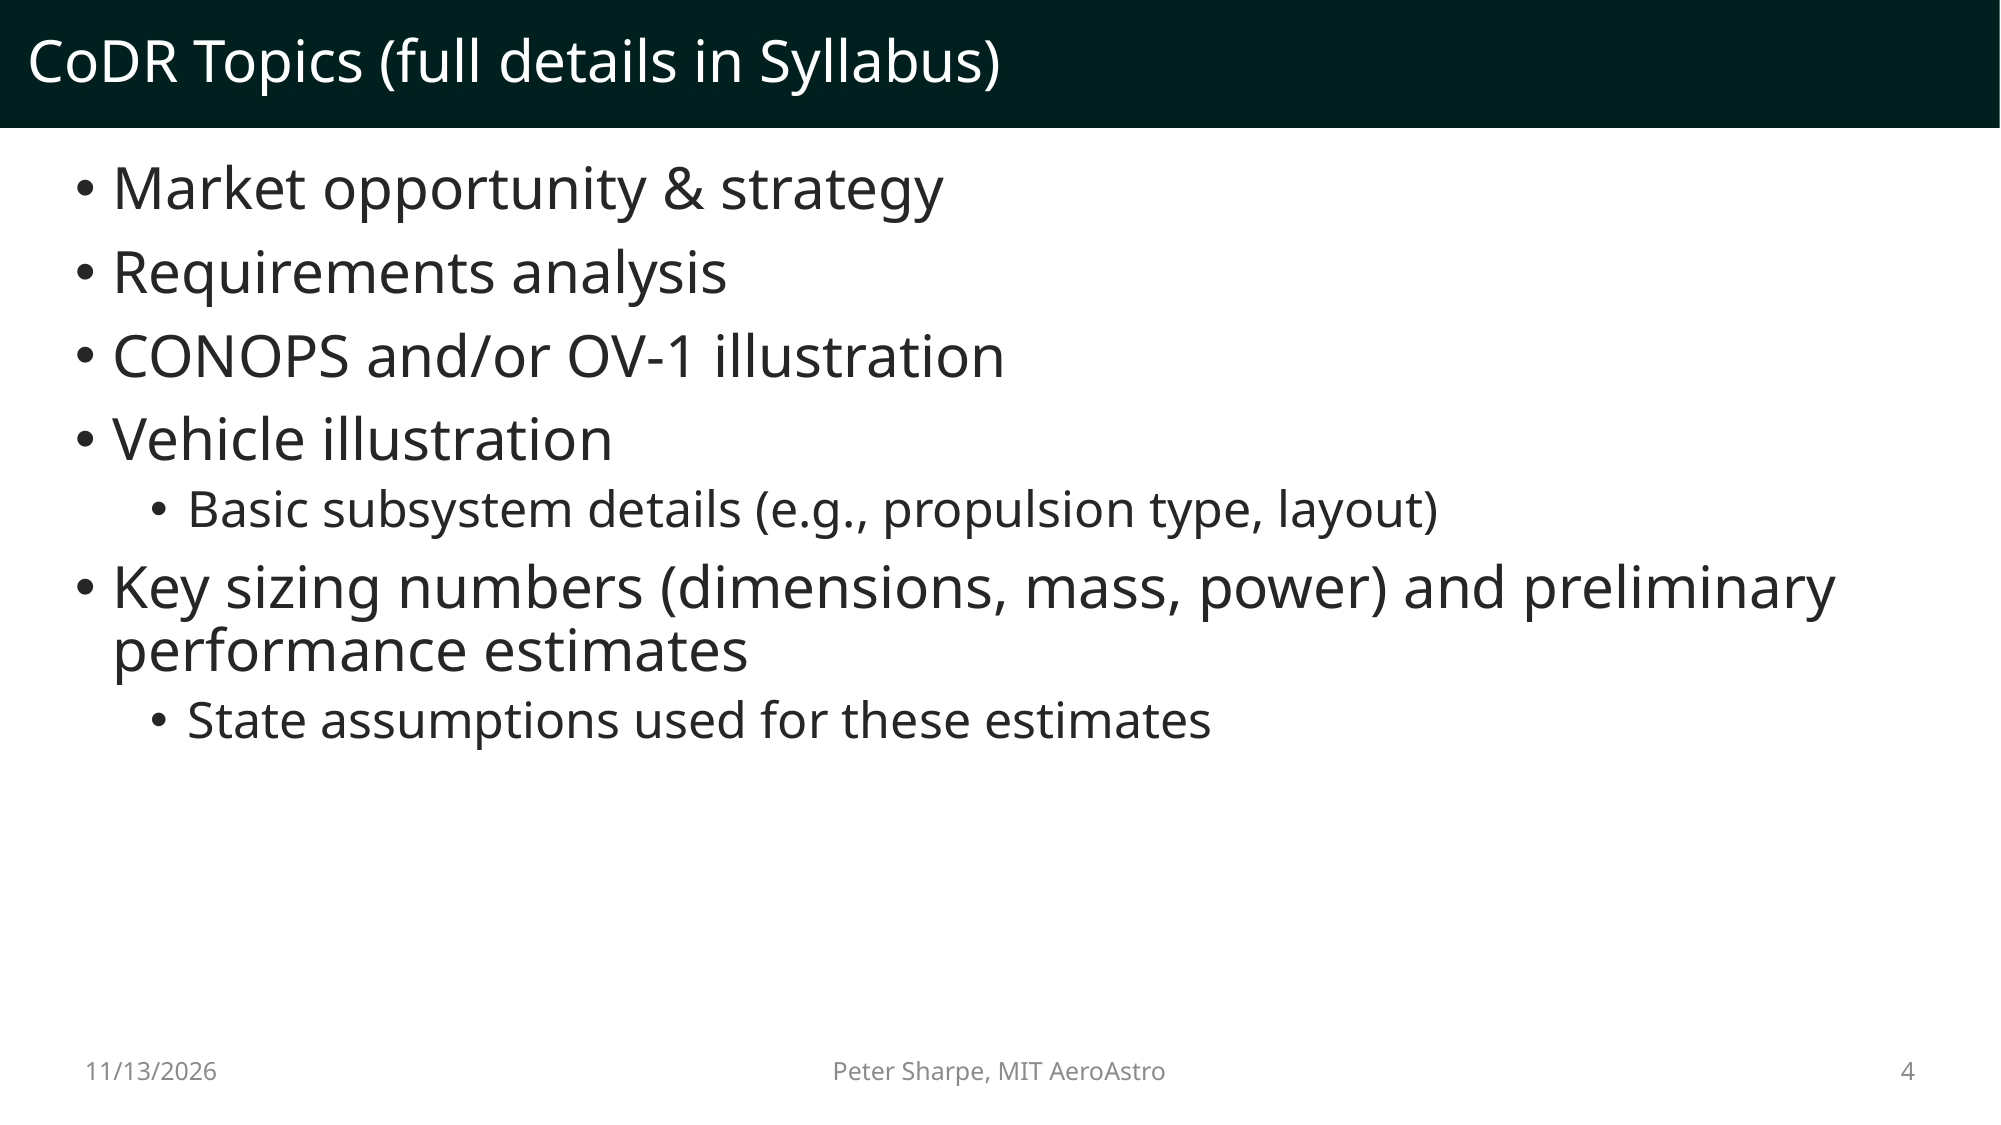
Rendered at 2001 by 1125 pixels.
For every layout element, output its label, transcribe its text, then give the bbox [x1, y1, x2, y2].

list Market opportunity & strategy Requirements analysis CONOPS and/or OV-1 illustration Vehicle illustration Basic subsystem details (e.g., propulsion type, layout) Key sizing numbers (dimensions, mass, power) and preliminary performance estimates State assumptions used for these estimates [60, 151, 1941, 1019]
footer Peter Sharpe, MIT AeroAstro [287, 1042, 1713, 1103]
title CoDR Topics (full details in Syllabus) [12, 23, 1873, 105]
slide_number 4 [1733, 1042, 1931, 1103]
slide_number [69, 1042, 267, 1103]
